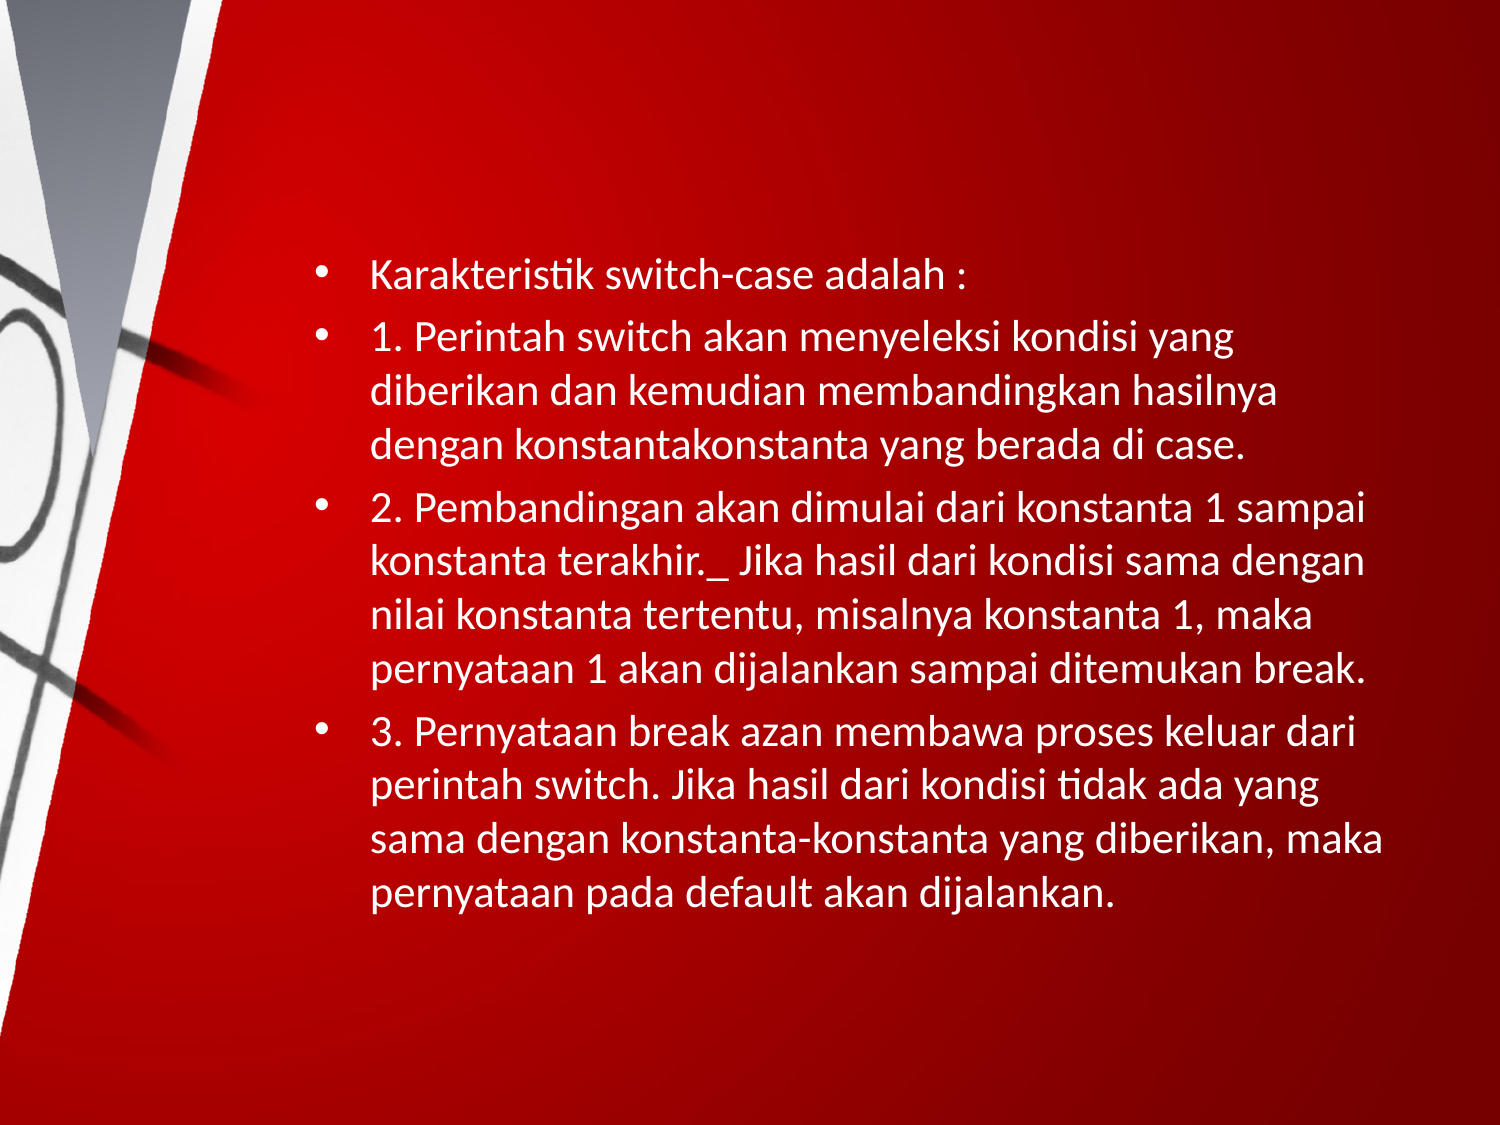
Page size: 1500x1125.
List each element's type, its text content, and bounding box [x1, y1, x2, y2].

picture [0, 0, 1500, 1125]
list Karakteristik switch-case adalah : 1. Perintah switch akan menyeleksi kondisi yang diberikan dan kemudian membandingkan hasilnya dengan konstantakonstanta yang berada di case. 2. Pembandingan akan dimulai dari konstanta 1 sampai konstanta terakhir._ Jika hasil dari kondisi sama dengan nilai konstanta tertentu, misalnya konstanta 1, maka pernyataan 1 akan dijalankan sampai ditemukan break. 3. Pernyataan break azan membawa proses keluar dari perintah switch. Jika hasil dari kondisi tidak ada yang sama dengan konstanta-konstanta yang diberikan, maka pernyataan pada default akan dijalankan. [299, 236, 1402, 939]
